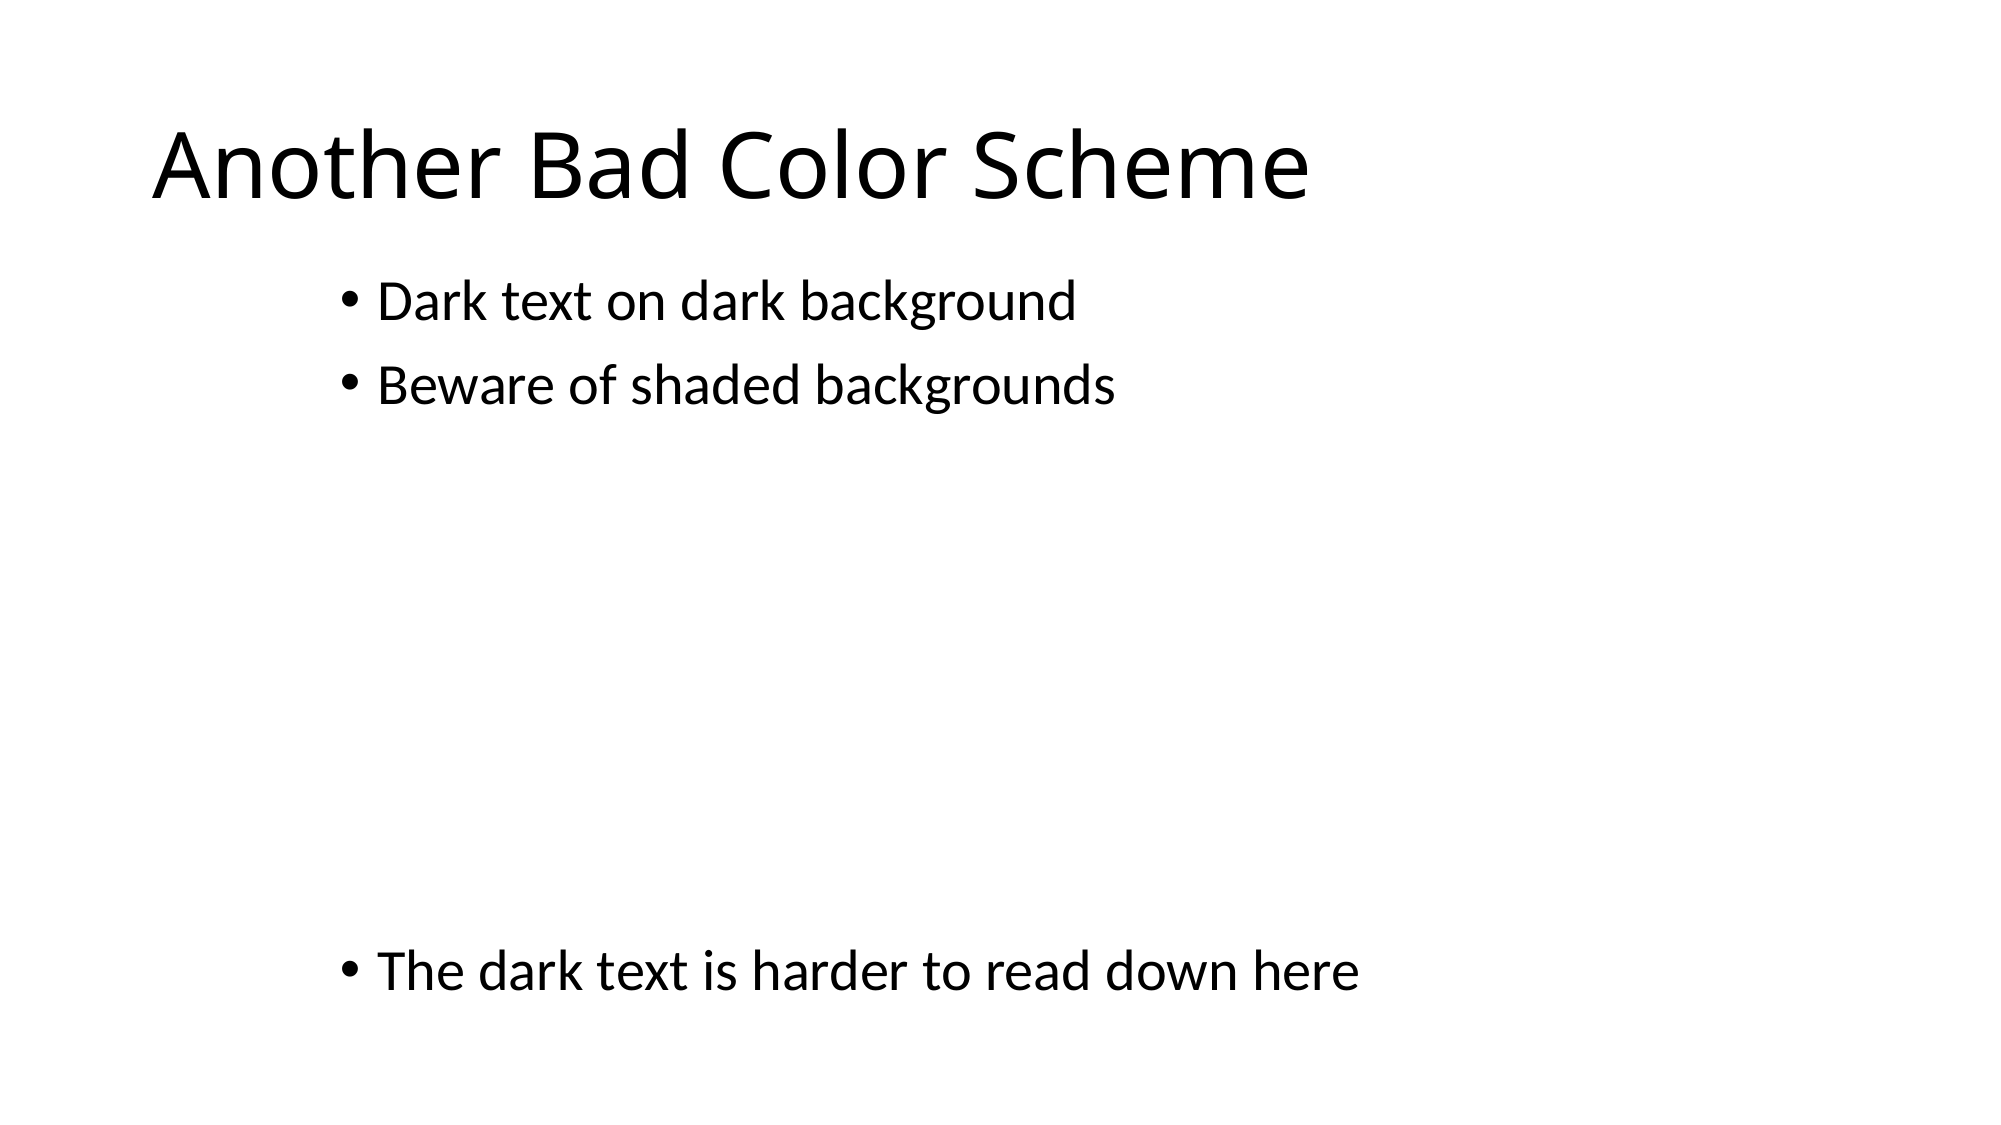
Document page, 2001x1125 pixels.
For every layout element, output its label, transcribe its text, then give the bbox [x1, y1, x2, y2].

list Dark text on dark background Beware of shaded backgrounds The dark text is harder to read down here [324, 262, 1675, 1063]
title Another Bad Color Scheme [137, 59, 1863, 278]
